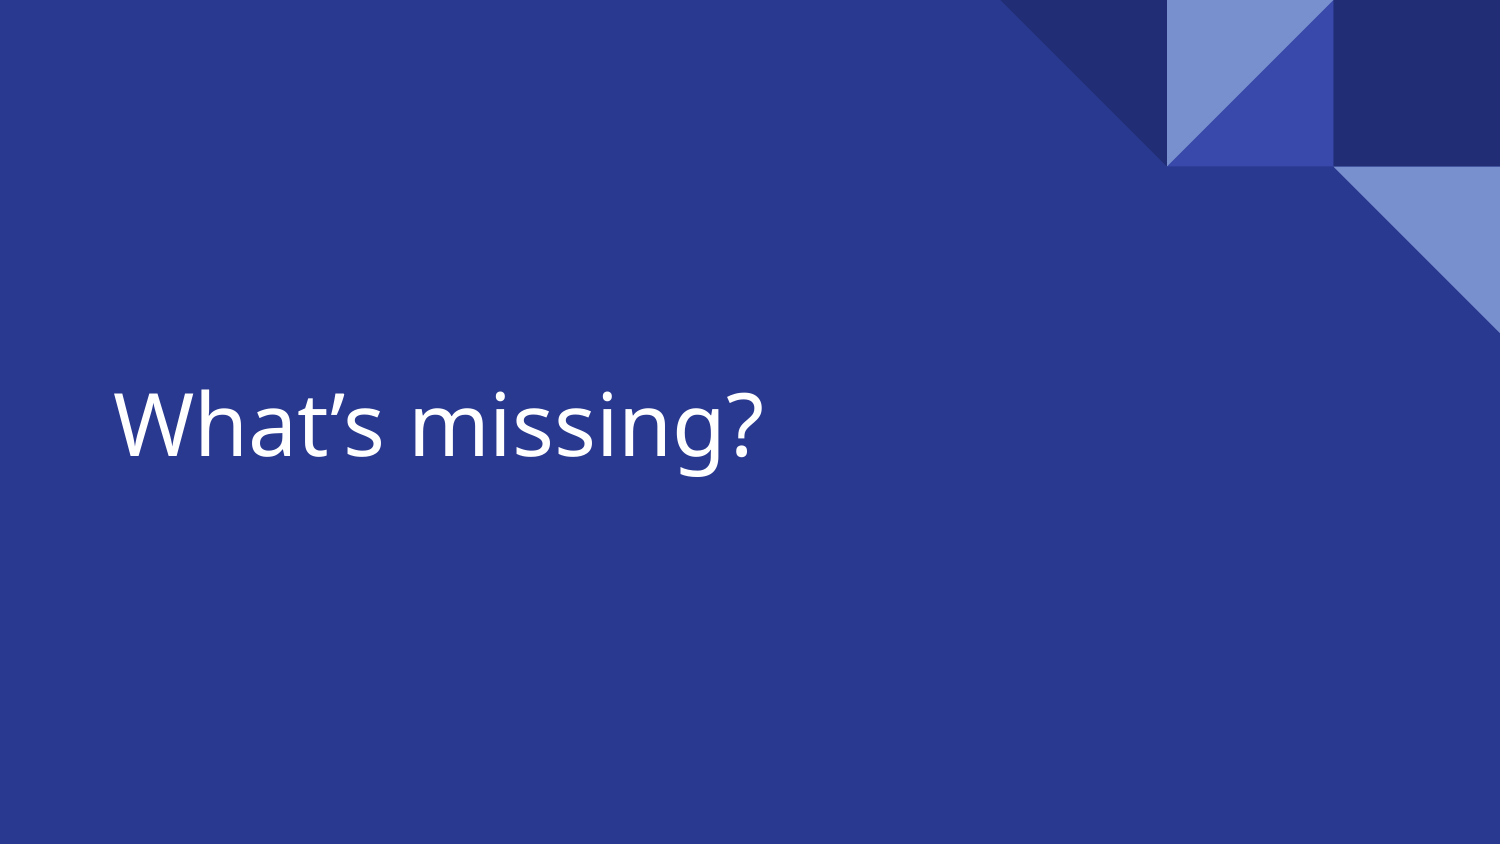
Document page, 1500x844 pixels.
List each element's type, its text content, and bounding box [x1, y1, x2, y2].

title What’s missing? [98, 353, 1447, 491]
